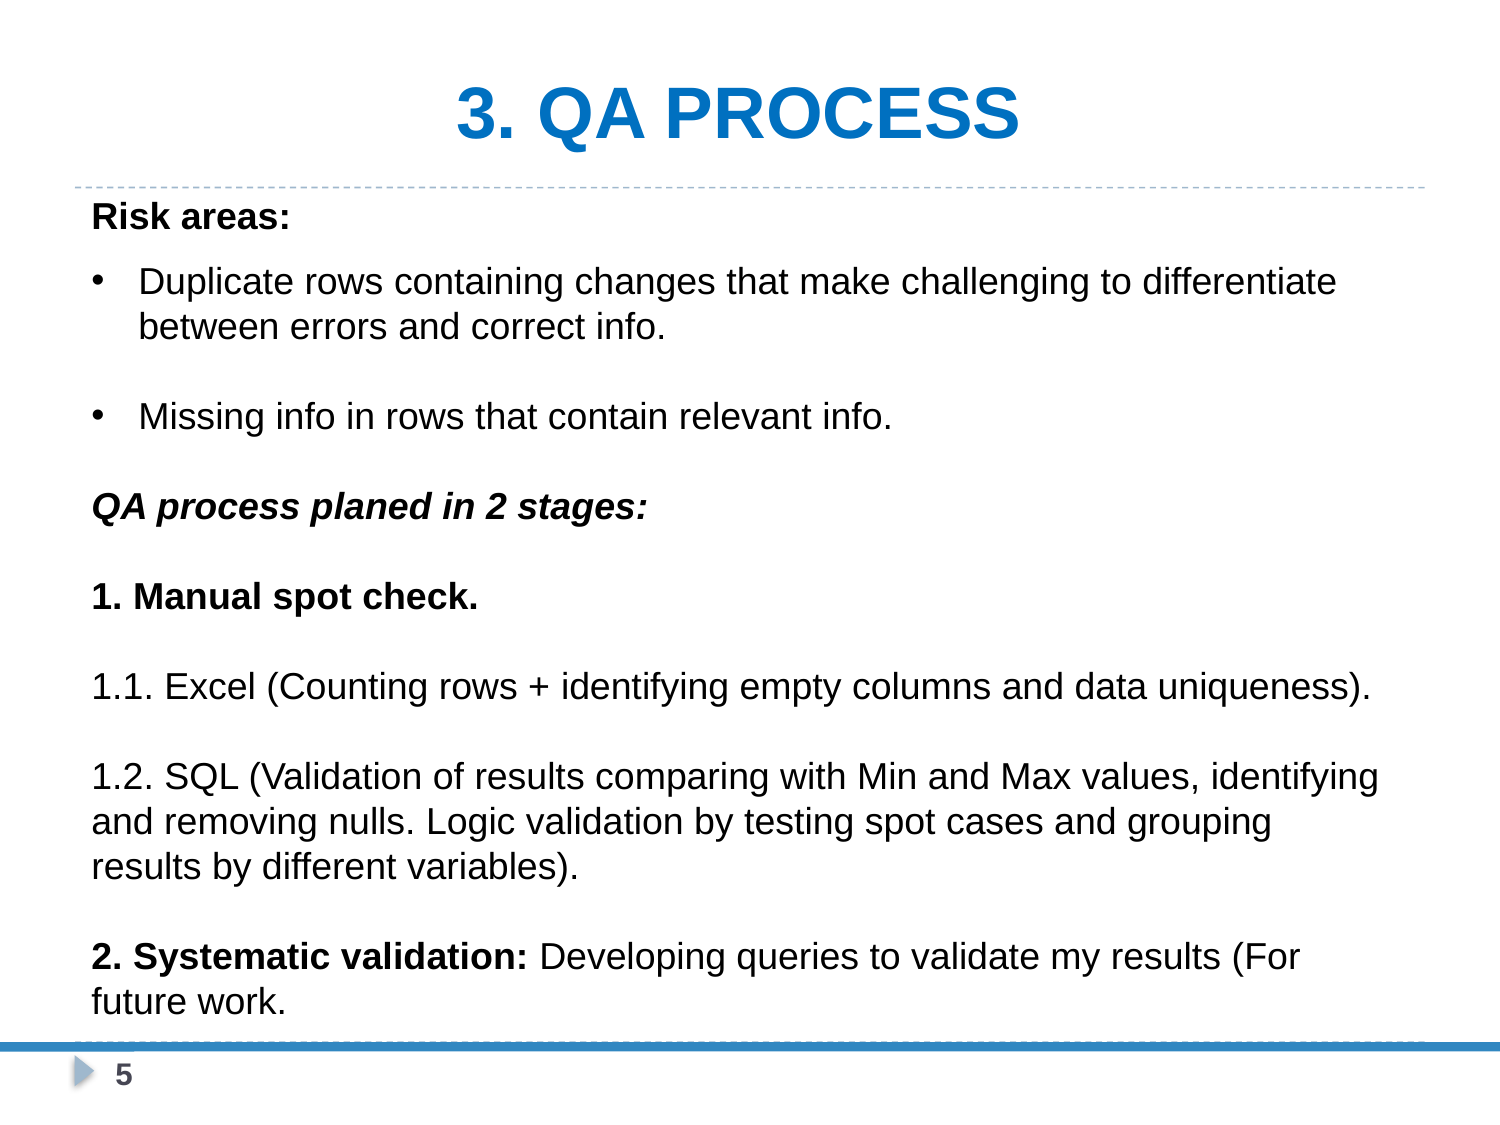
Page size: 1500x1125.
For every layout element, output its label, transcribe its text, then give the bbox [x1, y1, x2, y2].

slide_number 5 [100, 1047, 426, 1107]
text_box Risk areas: Duplicate rows containing changes that make challenging to differentiate between errors and correct info. Missing info in rows that contain relevant info. QA process planed in 2 stages: 1. Manual spot check. 1.1. Excel (Counting rows + identifying empty columns and data uniqueness). 1.2. SQL (Validation of results comparing with Min and Max values, identifying and removing nulls. Logic validation by testing spot cases and grouping results by different variables). 2. Systematic validation: Developing queries to validate my results (For future work. [76, 184, 1400, 1030]
title 3. QA PROCESS [53, 42, 1425, 161]
